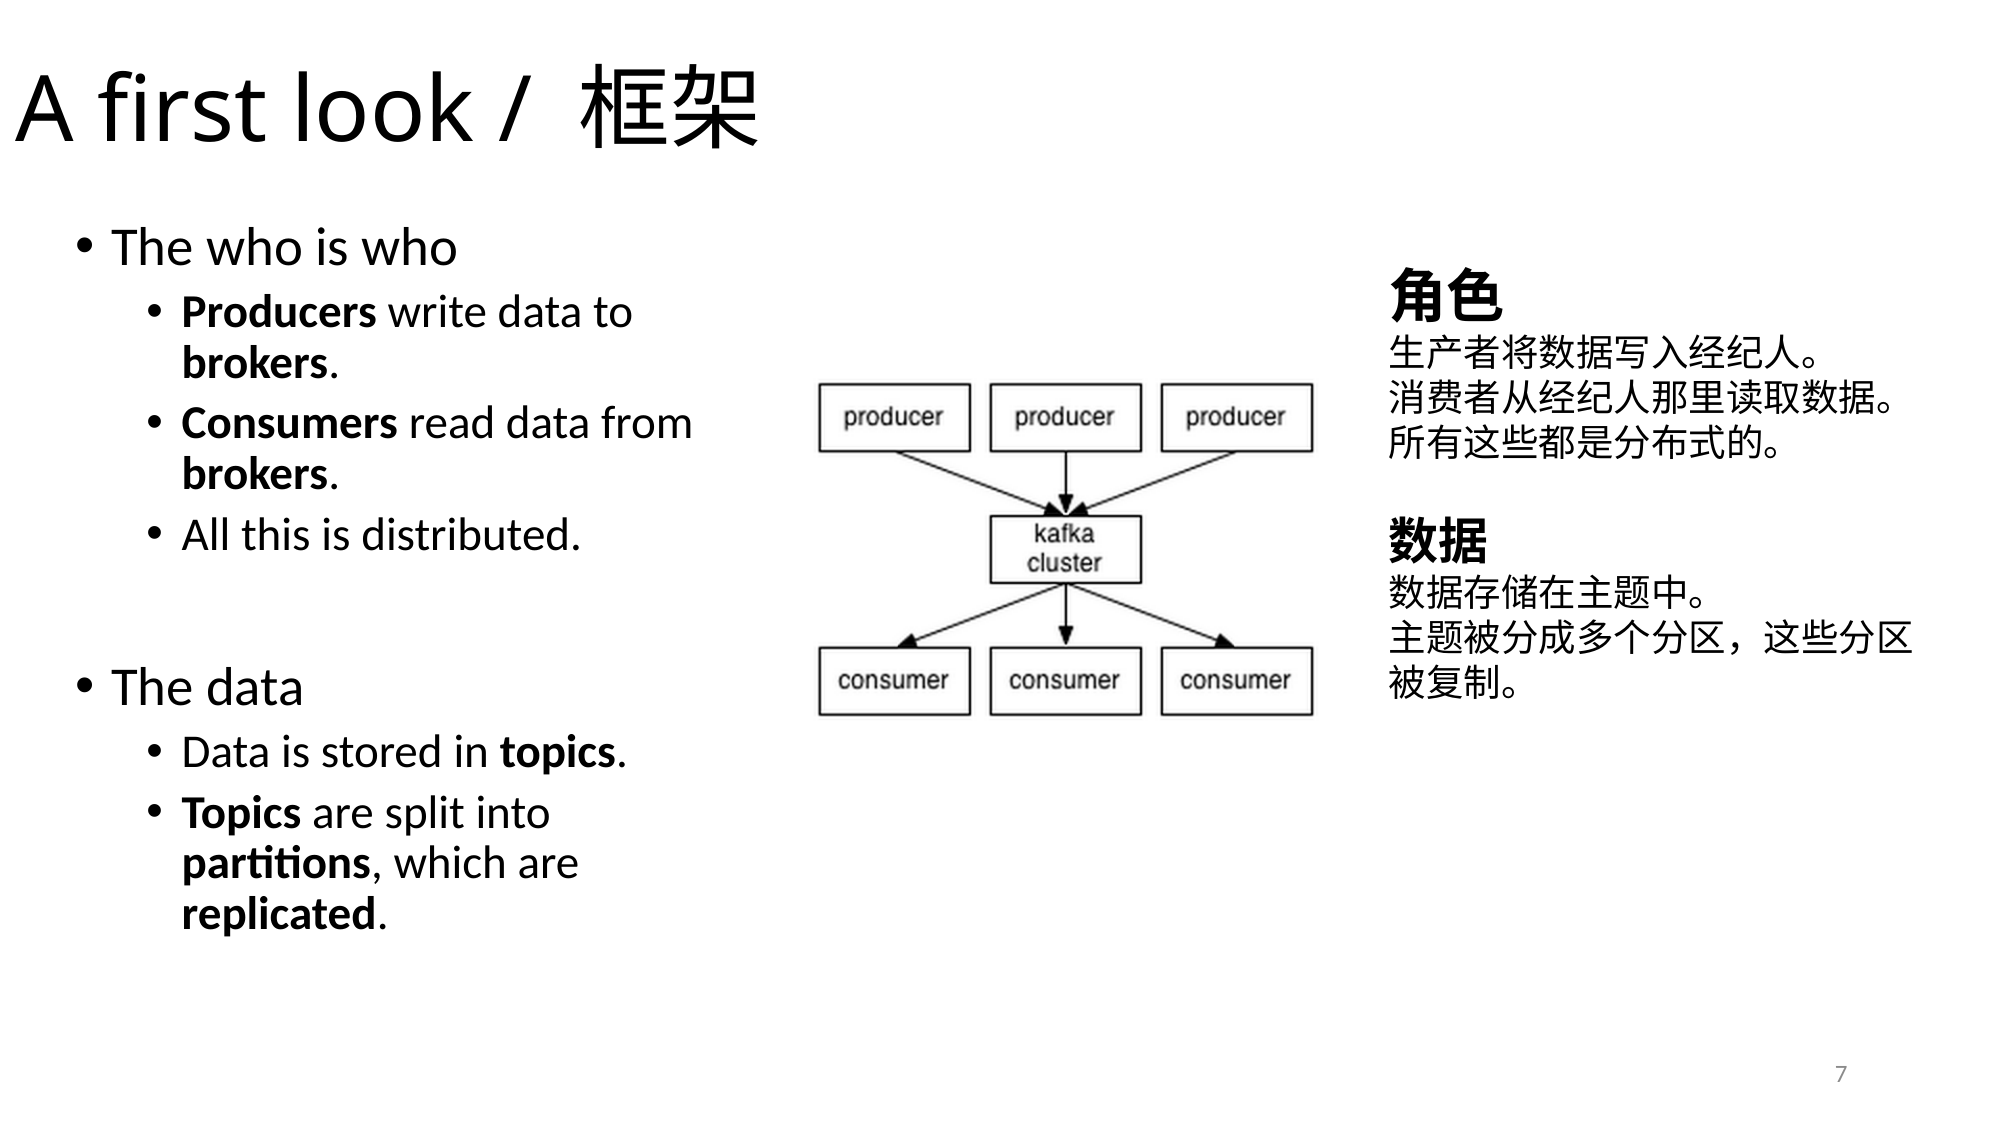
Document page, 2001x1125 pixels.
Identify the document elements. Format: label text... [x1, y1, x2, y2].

text_box 角色 生产者将数据写入经纪人。 消费者从经纪人那里读取数据。 所有这些都是分布式的。 数据 数据存储在主题中。 主题被分成多个分区，这些分区被复制。 [1373, 251, 1953, 712]
title A first look / 框架 [0, 3, 1725, 221]
picture [777, 352, 1357, 745]
slide_number 7 [1412, 1042, 1863, 1103]
list The who is who Producers write data to brokers. Consumers read data from brokers. All this is distributed. The data Data is stored in topics. Topics are split into partitions, which are replicated. [60, 211, 778, 954]
